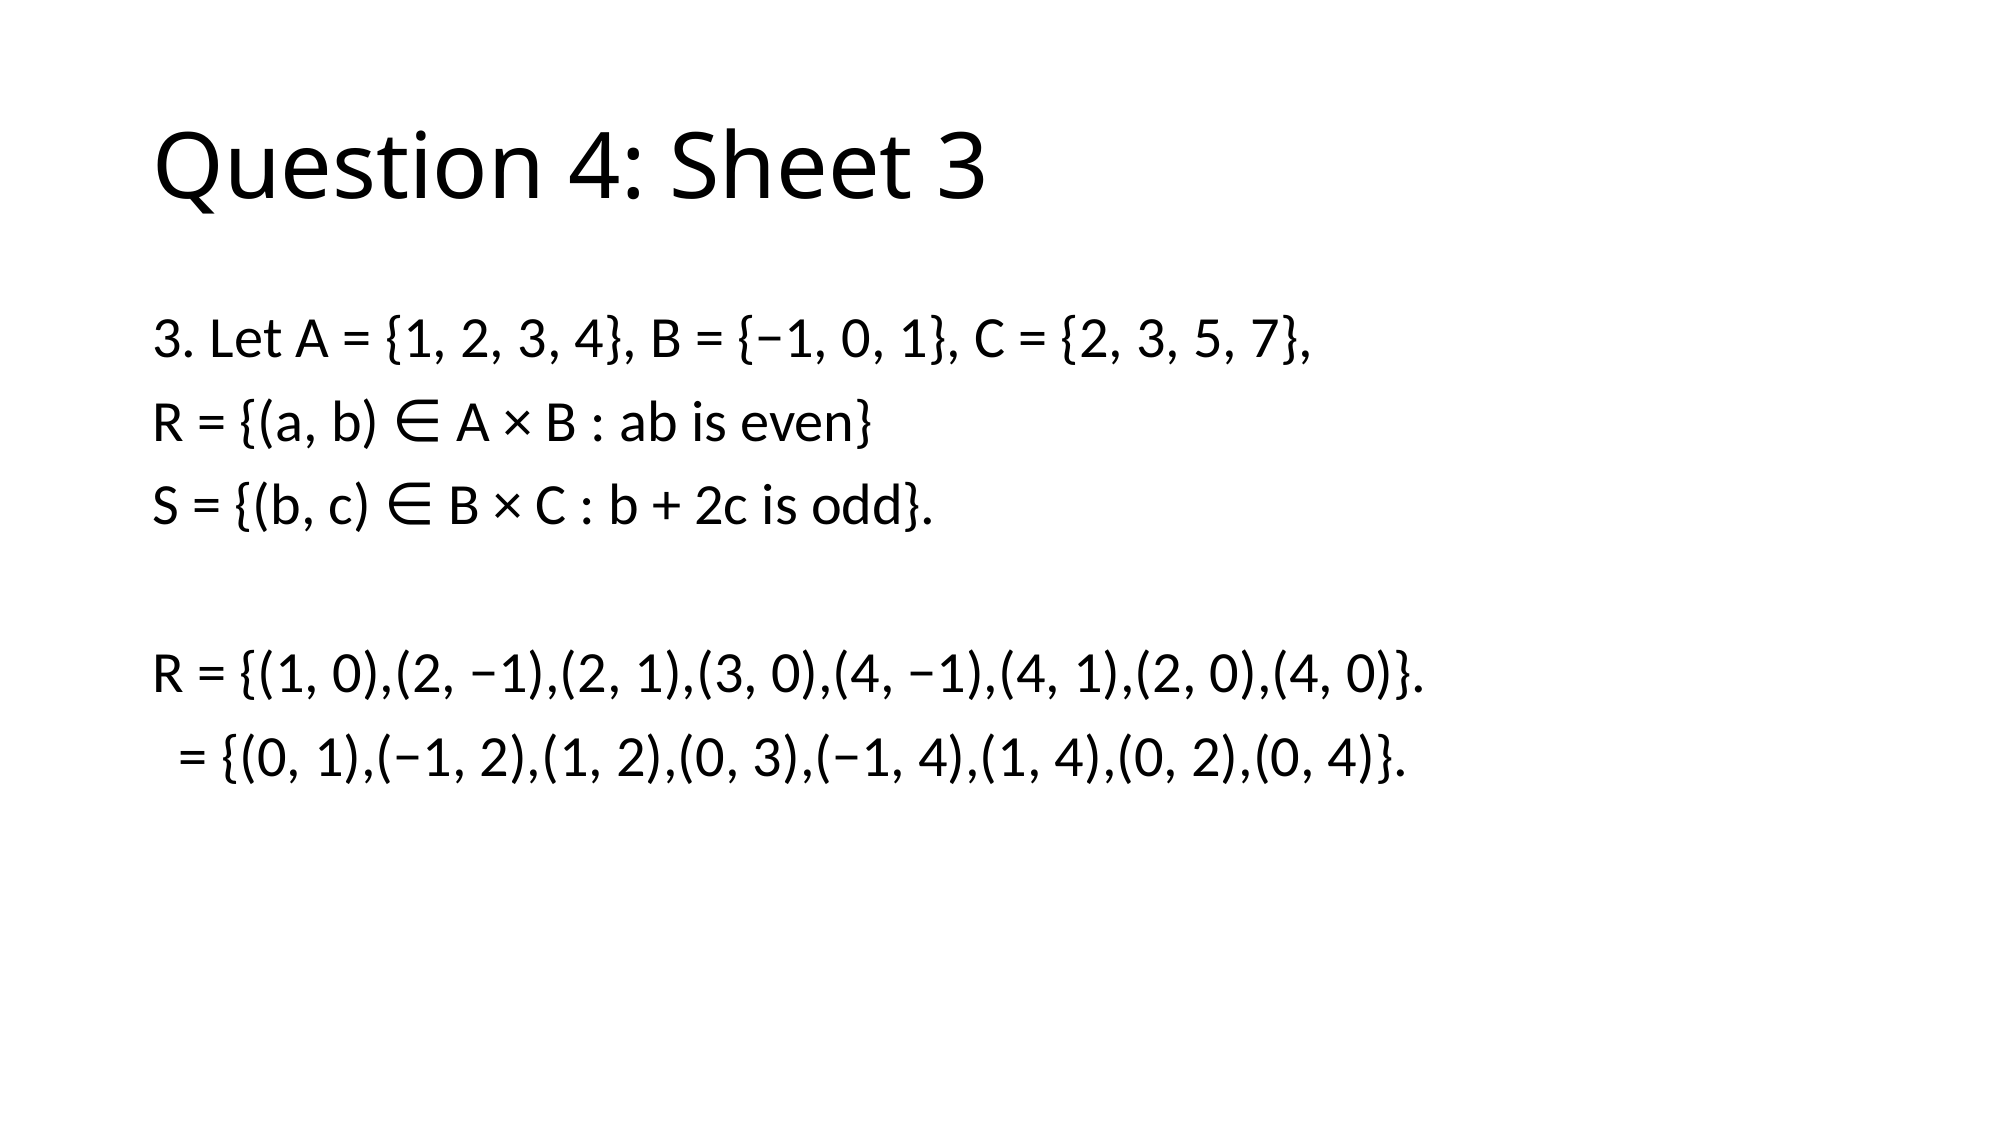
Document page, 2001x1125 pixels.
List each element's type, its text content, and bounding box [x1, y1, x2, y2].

title Question 4: Sheet 3 [137, 59, 1863, 278]
